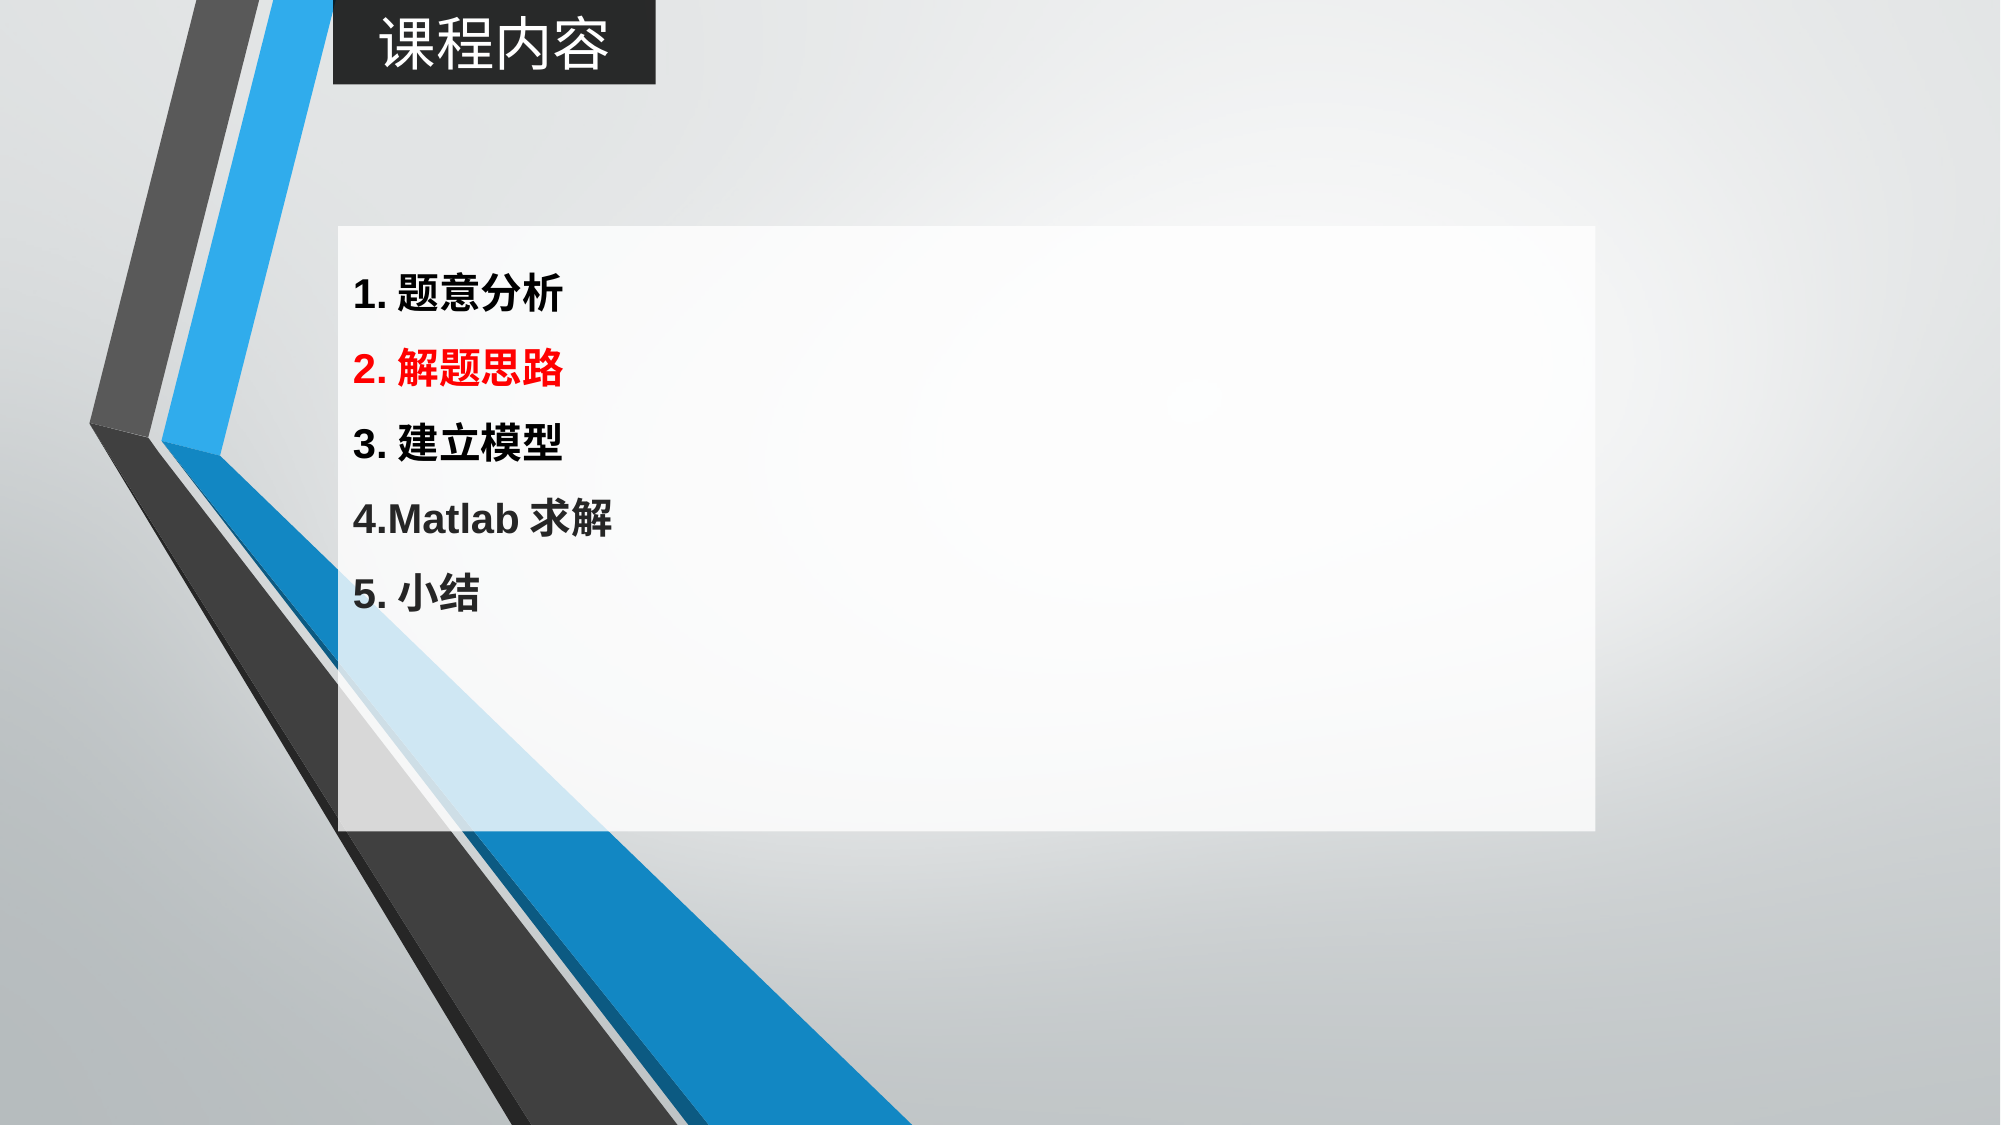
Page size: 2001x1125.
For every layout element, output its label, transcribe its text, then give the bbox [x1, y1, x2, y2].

text_box [337, 225, 1597, 833]
text_box 1.题意分析 2.解题思路 3.建立模型 4.Matlab求解 5.小结 [338, 234, 1484, 625]
text_box 课程内容 [332, 0, 657, 86]
